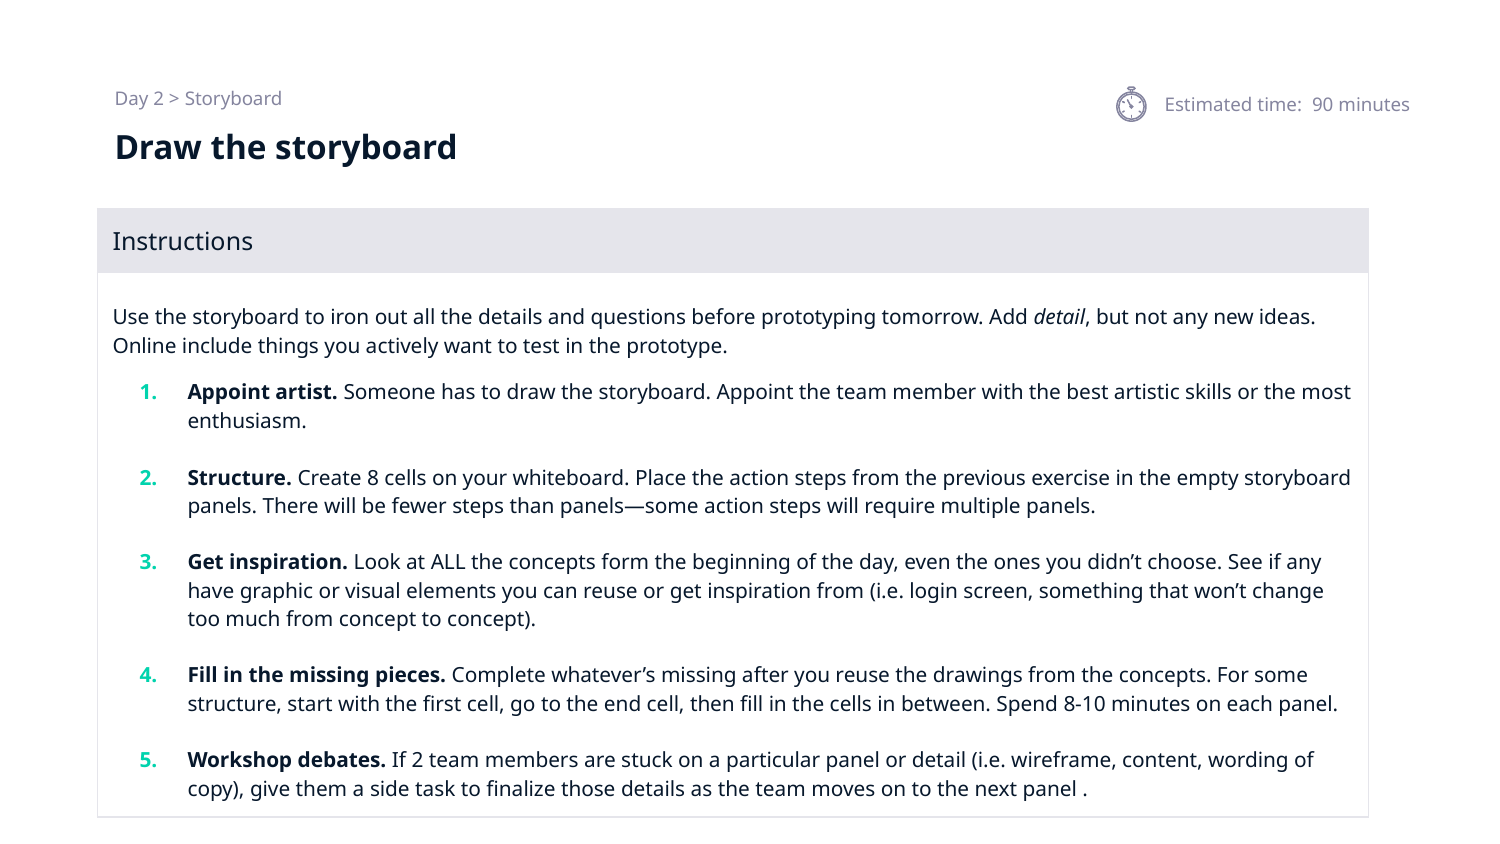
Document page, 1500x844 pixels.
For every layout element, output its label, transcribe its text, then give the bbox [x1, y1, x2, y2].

table_header Instructions [98, 209, 1368, 272]
title Draw the storyboard [99, 111, 1073, 182]
title Day 2 > Storyboard [99, 71, 421, 112]
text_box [1096, 78, 1448, 130]
table_cell Use the storyboard to iron out all the details and questions before prototyping tomorrow. Add detail, but not any new ideas. Online include things you actively want to test in the prototype. Appoint artist. Someone has to draw the storyboard. Appoint the team member with the best artistic skills or the most enthusiasm. Structure. Create 8 cells on your whiteboard. Place the action steps from the previous exercise in the empty storyboard panels. There will be fewer steps than panels—some action steps will require multiple panels. Get inspiration. Look at ALL the concepts form the beginning of the day, even the ones you didn’t choose. See if any have graphic or visual elements you can reuse or get inspiration from (i.e. login screen, something that won’t change too much from concept to concept). Fill in the missing pieces. Complete whatever’s missing after you reuse the drawings from the concepts. For some structure, start with the first cell, go to the end cell, then fill in the cells in between. Spend 8-10 minutes on each panel. Workshop debates. If 2 team members are stuck on a particular panel or detail (i.e. wireframe, content, wording of copy), give them a side task to finalize those details as the team moves on to the next panel . [98, 273, 1368, 816]
